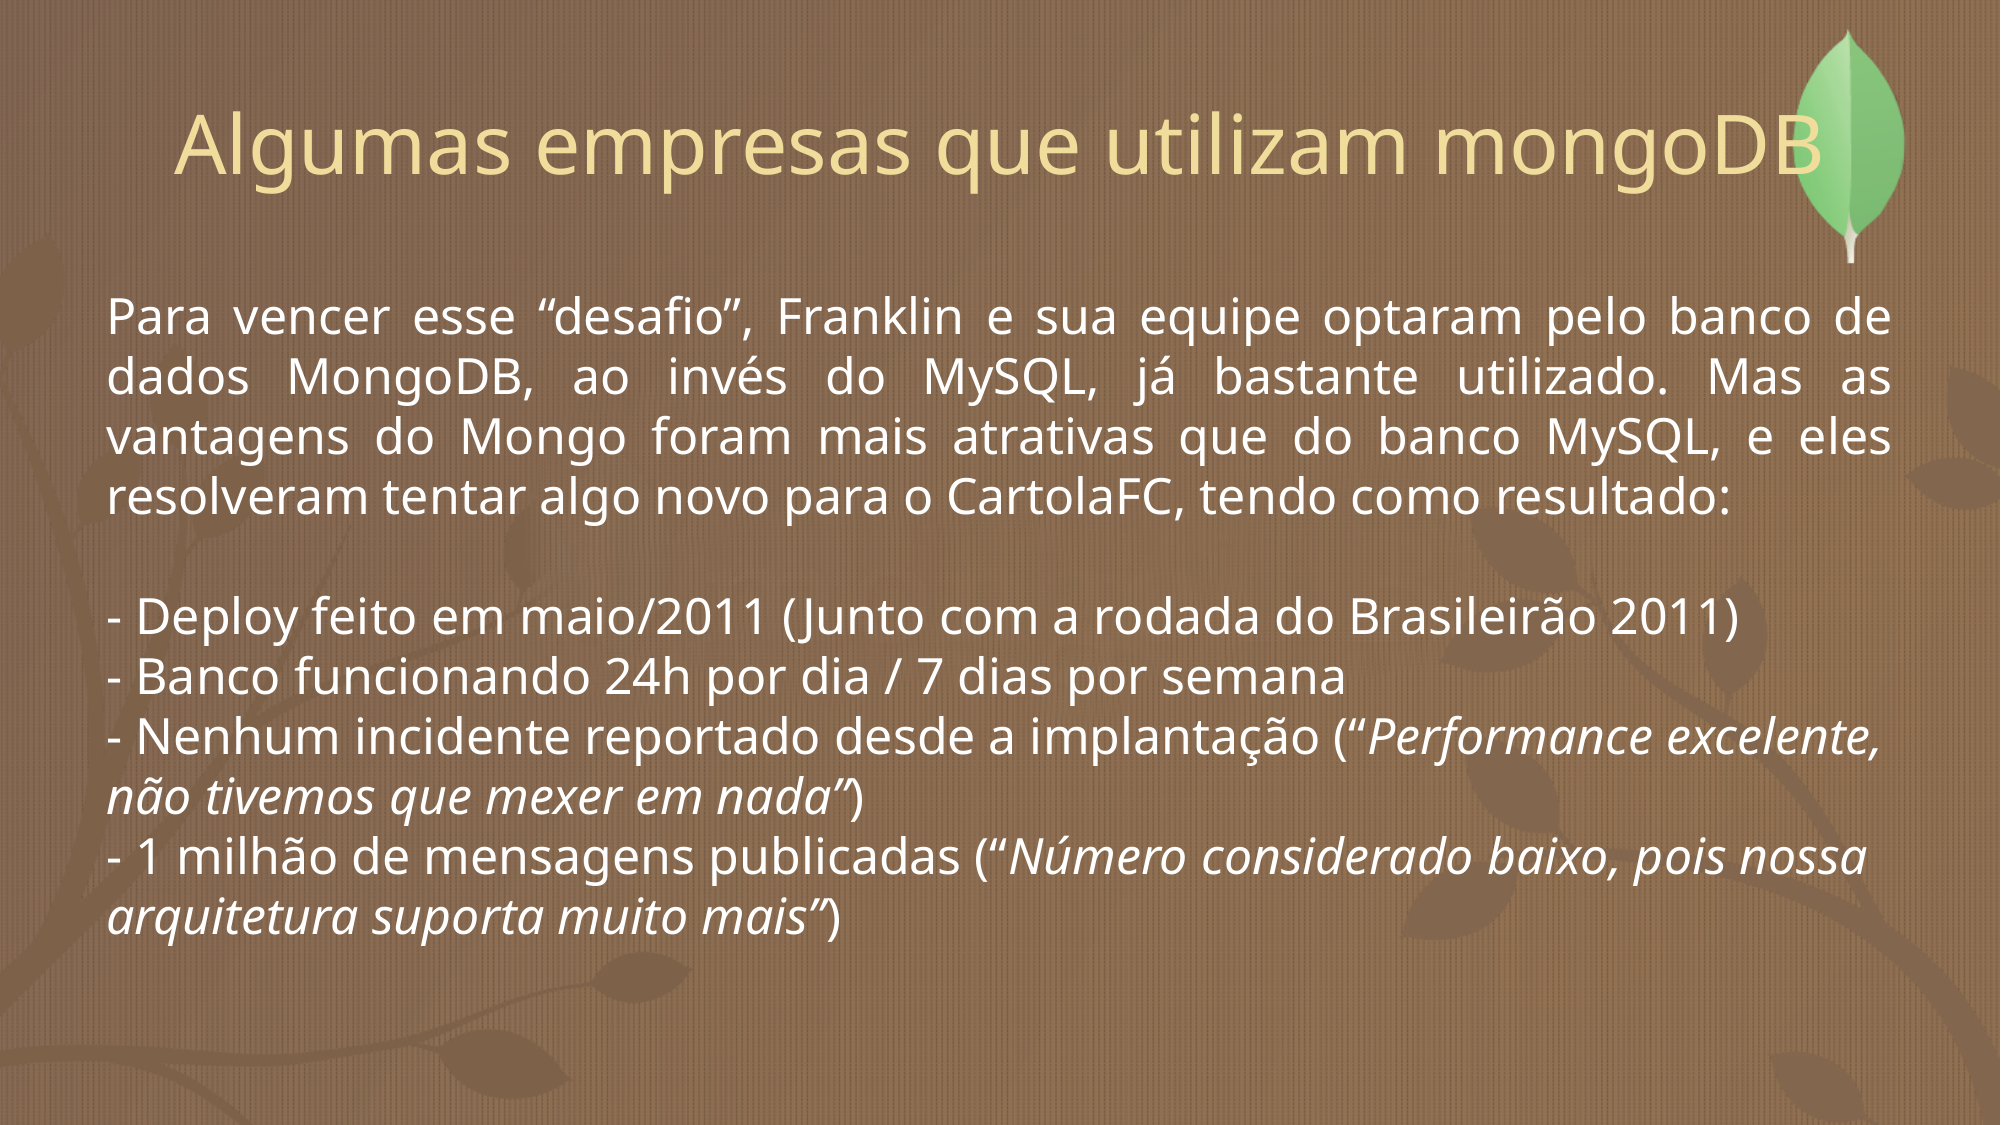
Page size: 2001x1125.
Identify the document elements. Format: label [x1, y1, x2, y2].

list [0, 0, 2000, 1125]
